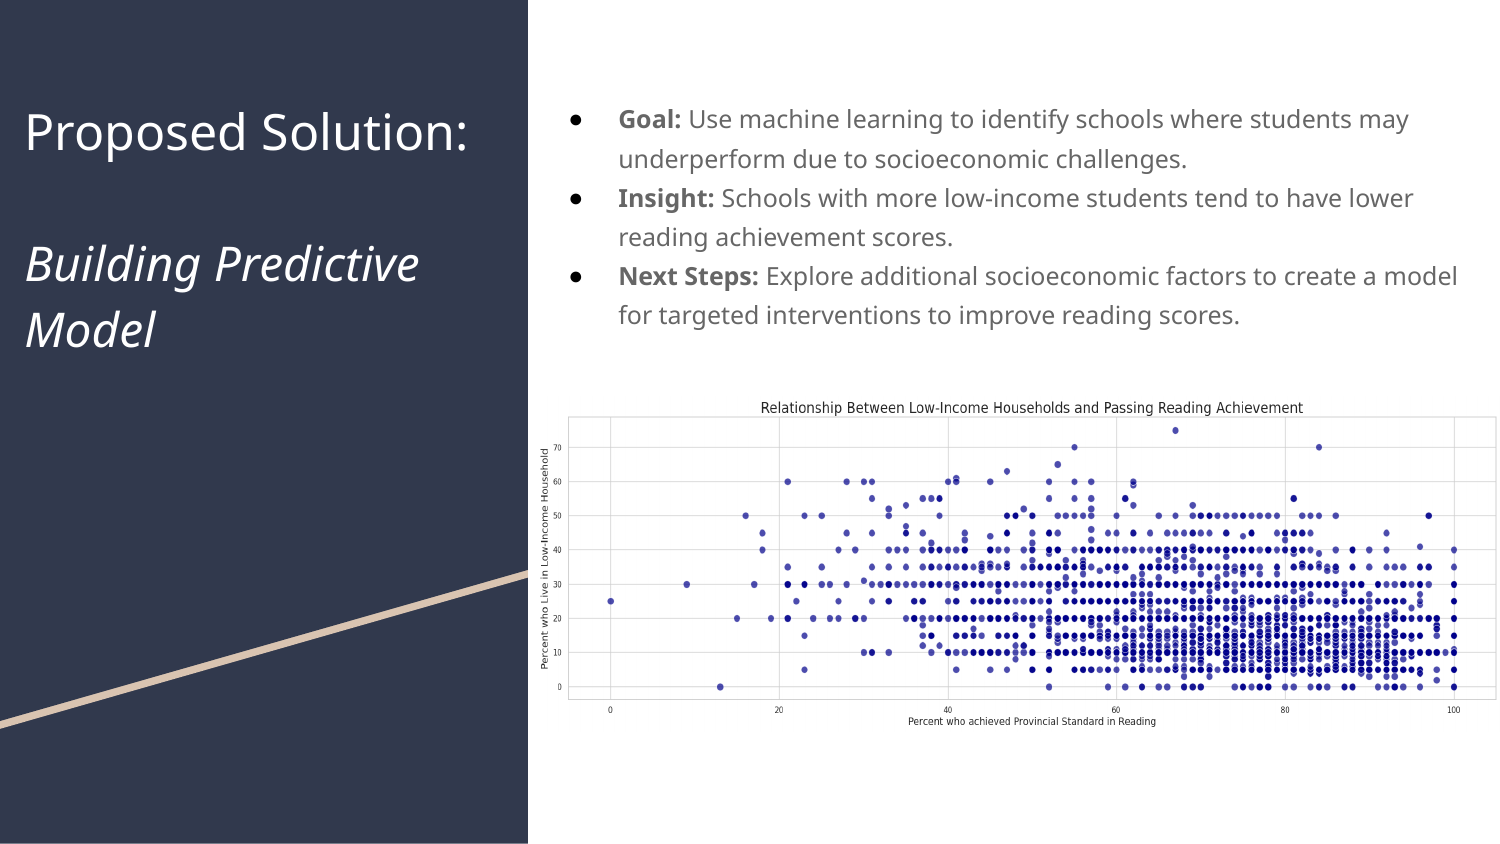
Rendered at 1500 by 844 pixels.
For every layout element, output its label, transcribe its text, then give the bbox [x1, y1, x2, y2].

title Proposed Solution: Building Predictive Model [9, 82, 520, 494]
list Goal: Use machine learning to identify schools where students may underperform due to socioeconomic challenges. Insight: Schools with more low-income students tend to have lower reading achievement scores. Next Steps: Explore additional socioeconomic factors to create a model for targeted interventions to improve reading scores. [736, 82, 1481, 395]
picture [528, 0, 1500, 844]
